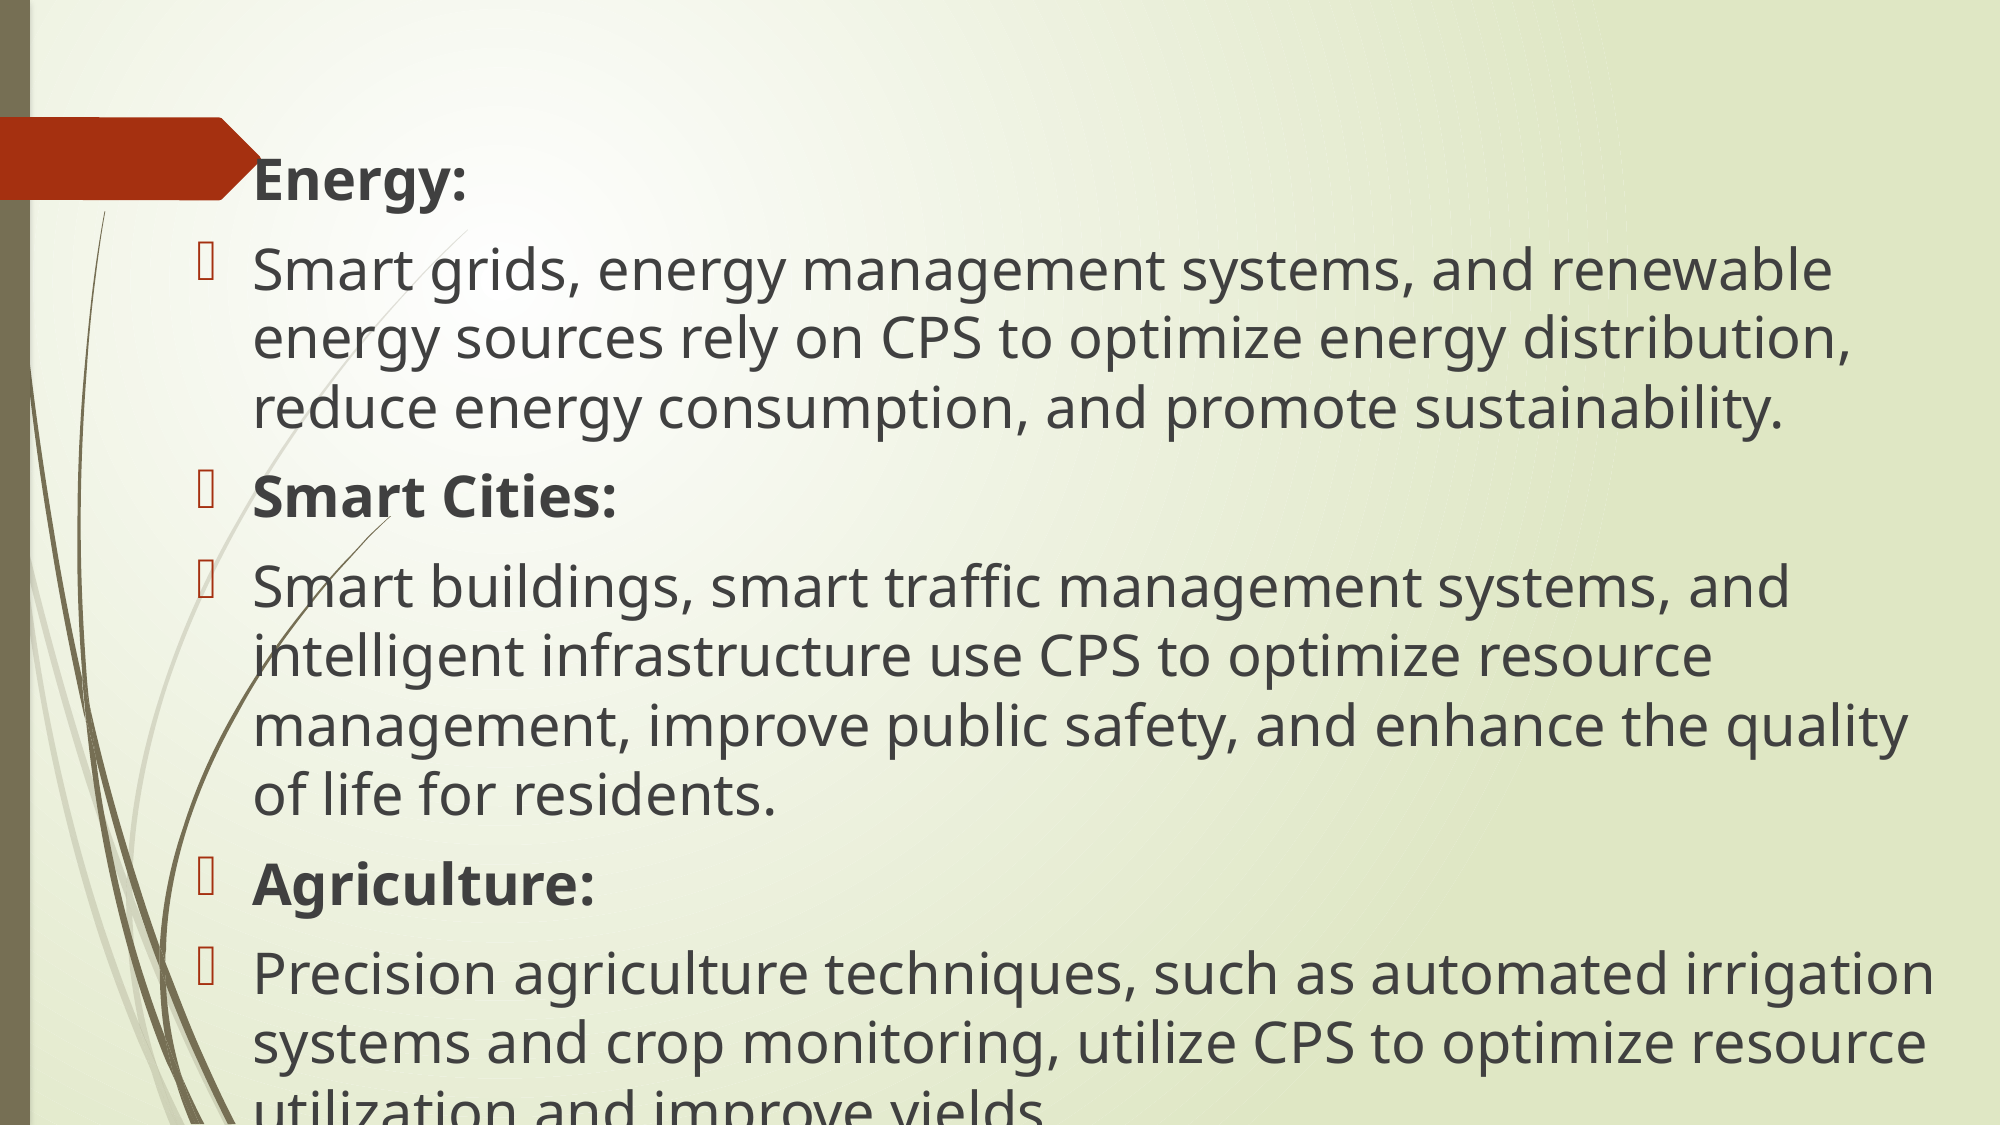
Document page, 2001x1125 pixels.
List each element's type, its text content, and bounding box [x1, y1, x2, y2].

list Energy: Smart grids, energy management systems, and renewable energy sources rely on CPS to optimize energy distribution, reduce energy consumption, and promote sustainability. Smart Cities: Smart buildings, smart traffic management systems, and intelligent infrastructure use CPS to optimize resource management, improve public safety, and enhance the quality of life for residents. Agriculture: Precision agriculture techniques, such as automated irrigation systems and crop monitoring, utilize CPS to optimize resource utilization and improve yields. [181, 64, 1977, 1125]
